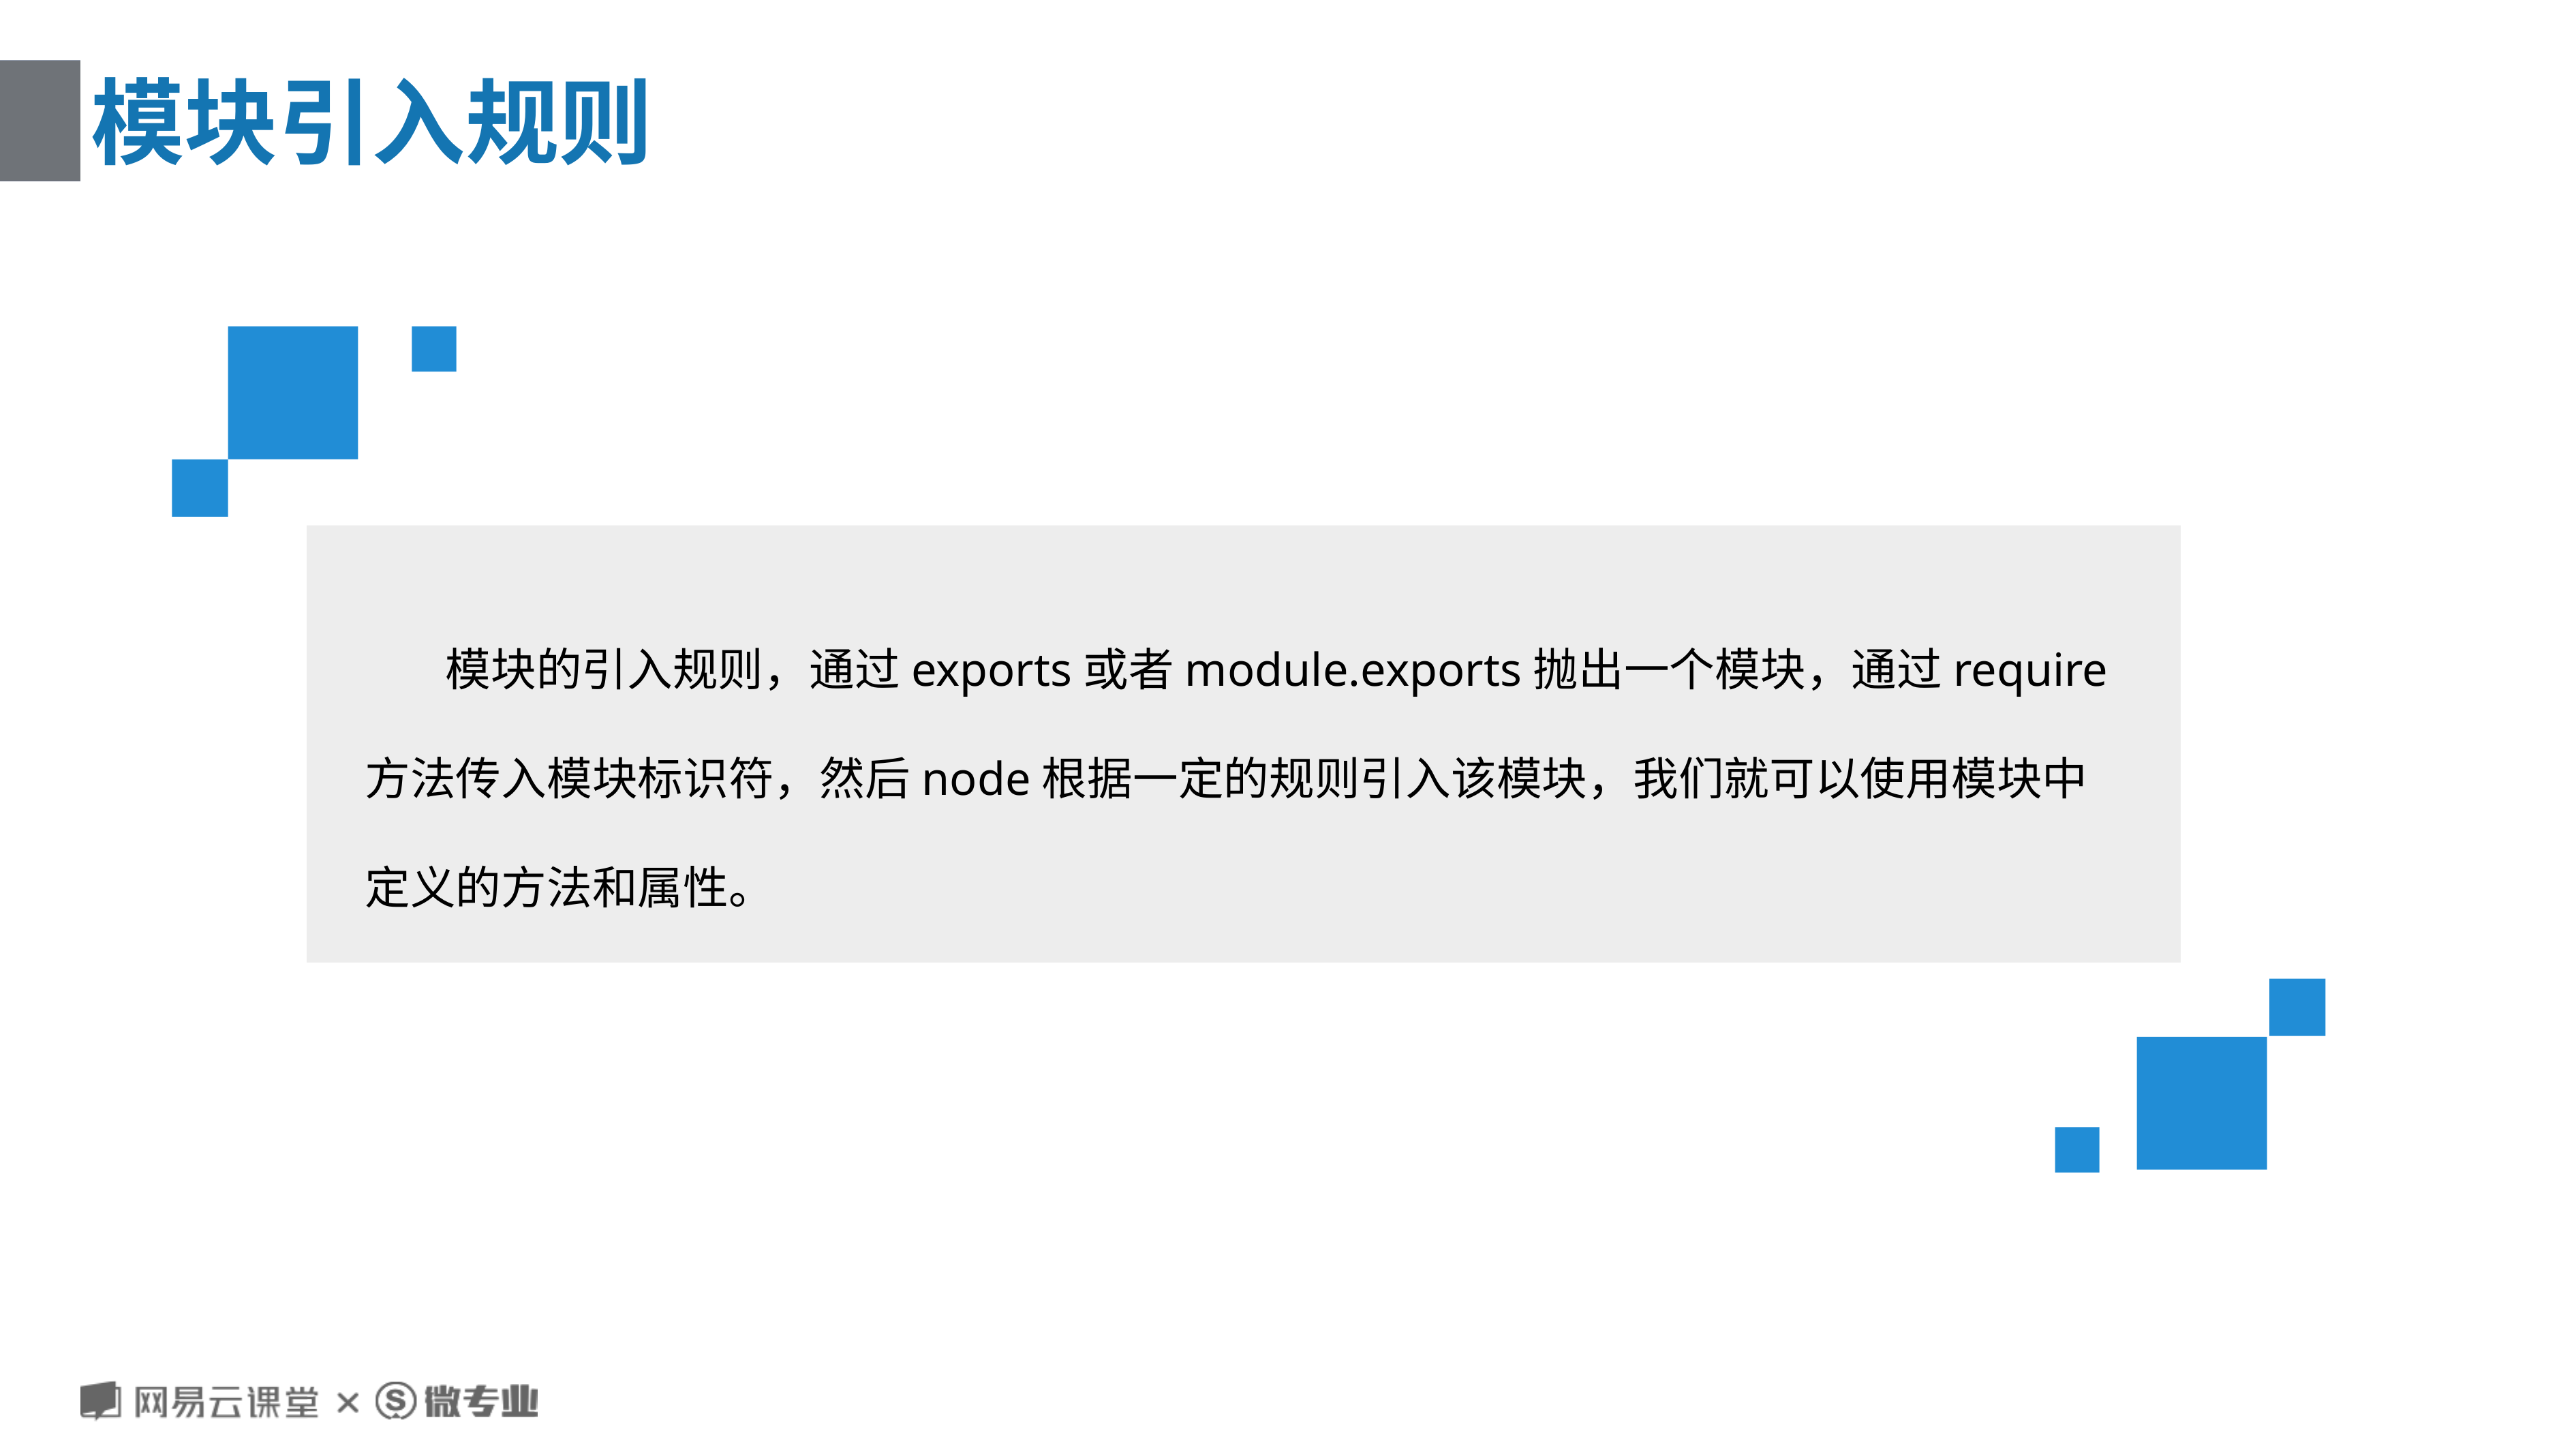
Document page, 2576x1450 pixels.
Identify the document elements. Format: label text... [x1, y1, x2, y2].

picture [80, 1380, 538, 1421]
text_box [171, 326, 457, 517]
title 模块引入规则 [80, 58, 2496, 181]
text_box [2055, 978, 2326, 1173]
text_box 模块的引入规则，通过exports或者module.exports抛出一个模块，通过require方法传入模块标识符，然后node根据一定的规则引入该模块，我们就可以使用模块中定义的方法和属性。 [360, 581, 2139, 919]
text_box [307, 525, 2181, 963]
